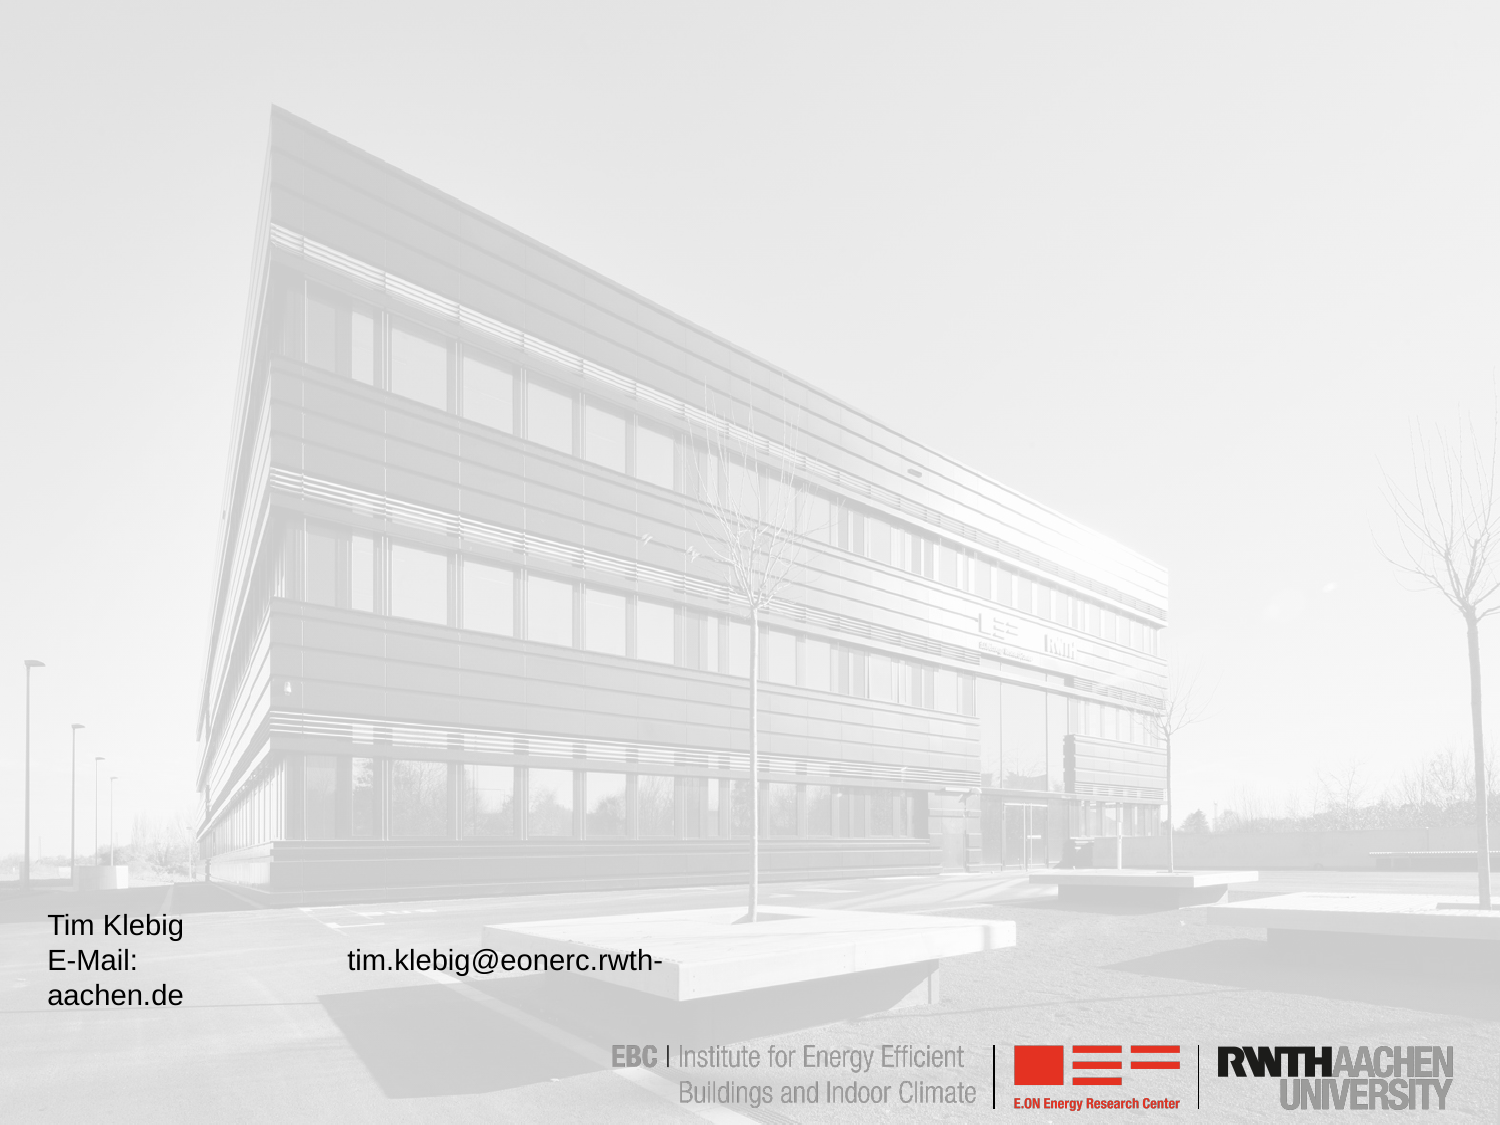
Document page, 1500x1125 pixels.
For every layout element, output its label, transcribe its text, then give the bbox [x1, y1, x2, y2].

list Tim Klebig E-Mail: tim.klebig@eonerc.rwth-aachen.de [47, 420, 729, 1011]
picture [1013, 1045, 1180, 1112]
picture [611, 1041, 977, 1108]
picture [1218, 1046, 1453, 1111]
